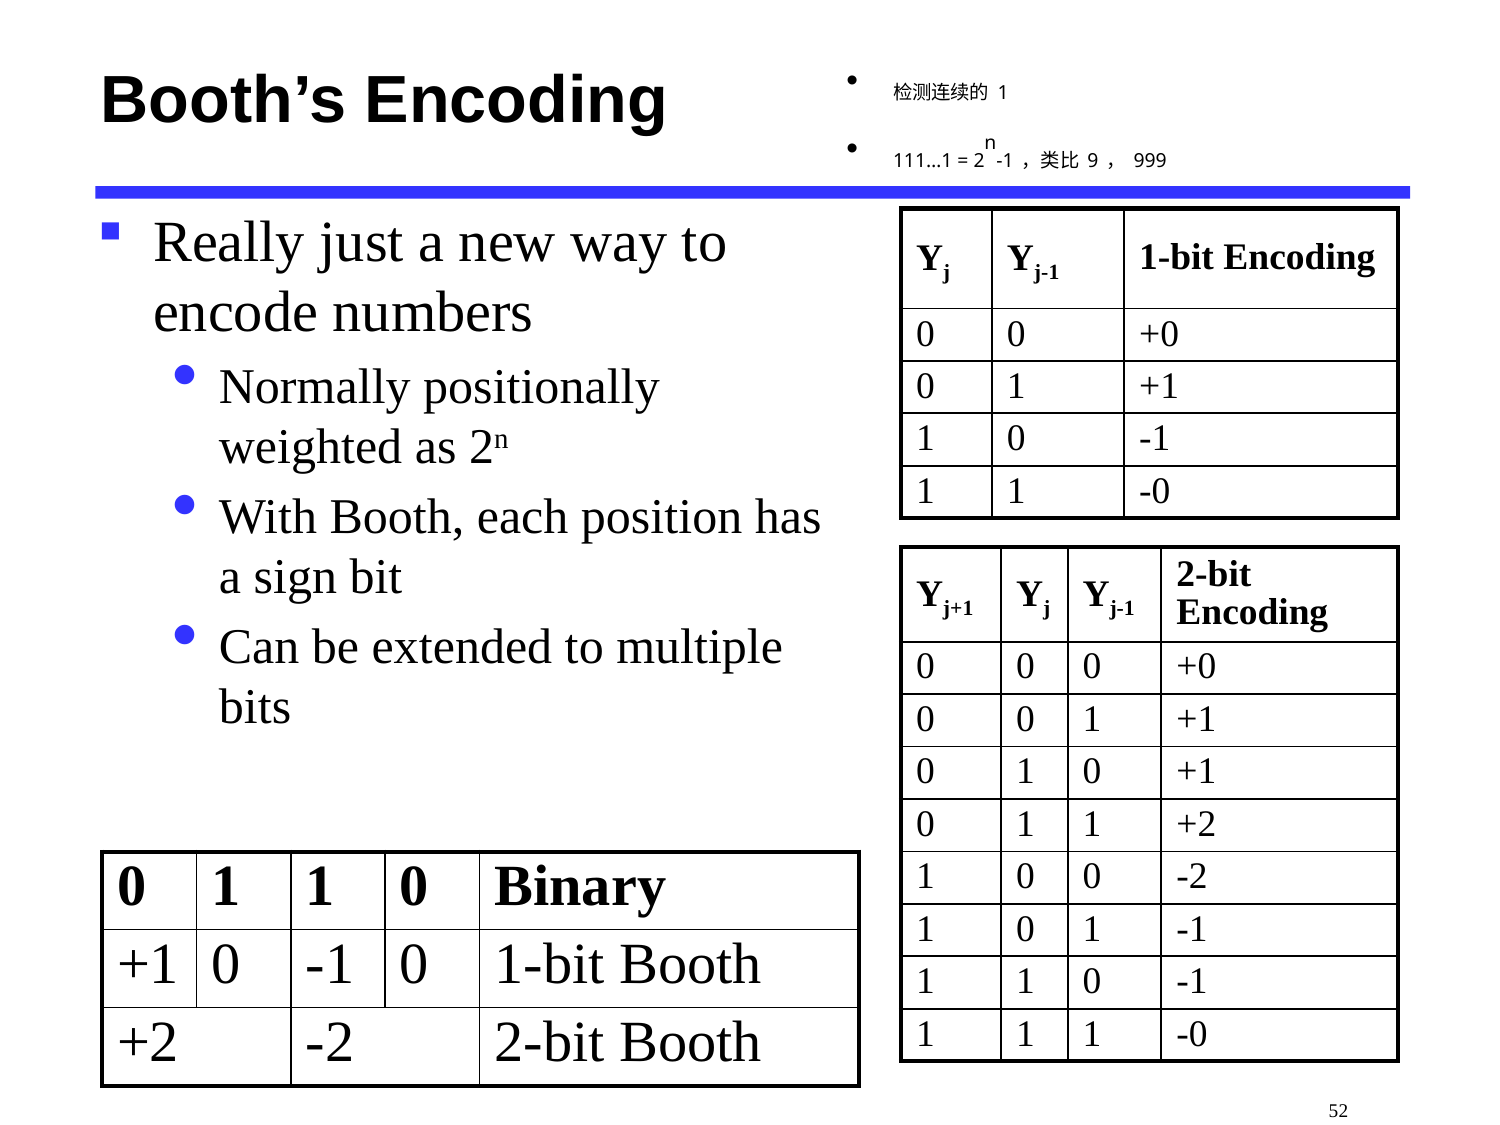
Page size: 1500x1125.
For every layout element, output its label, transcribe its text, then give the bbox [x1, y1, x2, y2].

table_cell 2-bit Booth [480, 1008, 857, 1084]
table_cell 1 [993, 467, 1123, 516]
table_cell 0 [386, 930, 479, 1007]
list Really just a new way to encode numbers Normally positionally weighted as 2n With Booth, each position has a sign bit Can be extended to multiple bits [82, 195, 840, 953]
table_cell 1 [993, 362, 1123, 412]
table_cell 1 [1002, 800, 1067, 851]
table_header 1 [292, 854, 384, 929]
table_cell -0 [1125, 467, 1396, 516]
table_cell 1 [903, 467, 991, 516]
table_cell 1 [903, 1010, 1000, 1059]
table_cell 0 [1002, 695, 1067, 746]
table_cell 0 [993, 309, 1123, 360]
table_cell 0 [1002, 643, 1067, 693]
table_header 0 [386, 854, 479, 929]
table_cell 1 [1002, 957, 1067, 1008]
table_cell +2 [104, 1008, 290, 1084]
table_cell 0 [1069, 852, 1160, 903]
table_cell 1-bit Booth [480, 930, 857, 1007]
table_cell +1 [104, 930, 196, 1007]
table_cell 1 [903, 852, 1000, 903]
table_cell -0 [1162, 1010, 1396, 1059]
table_cell -1 [1162, 957, 1396, 1008]
table_header 1 [197, 854, 290, 929]
text_box 检测连续的1 111…1 = 2n-1，类比9，999 [831, 27, 1415, 179]
title Booth’s Encoding [85, 11, 1361, 180]
table_header Yj+1 [903, 549, 1000, 641]
table_header Yj [903, 211, 991, 308]
table_cell +1 [1125, 362, 1396, 412]
table_cell 0 [903, 309, 991, 360]
table_cell 0 [1069, 643, 1160, 693]
table_cell +1 [1162, 747, 1396, 798]
table_cell -2 [292, 1008, 479, 1084]
table_cell 0 [993, 414, 1123, 465]
table_cell +2 [1162, 800, 1396, 851]
table_header Yj-1 [1069, 549, 1160, 641]
table_cell 1 [903, 905, 1000, 955]
table_cell 1 [903, 414, 991, 465]
table_cell 1 [1069, 905, 1160, 955]
table_cell -1 [1162, 905, 1396, 955]
table_cell -1 [292, 930, 384, 1007]
table_header Binary [480, 854, 857, 929]
table_cell 1 [903, 957, 1000, 1008]
table_cell +0 [1162, 643, 1396, 693]
table_cell 1 [1069, 1010, 1160, 1059]
table_cell 0 [903, 747, 1000, 798]
table_header 2-bit Encoding [1162, 549, 1396, 641]
table_cell 1 [1002, 747, 1067, 798]
table_cell 0 [903, 695, 1000, 746]
table_cell 0 [197, 930, 290, 1007]
table_cell 0 [903, 800, 1000, 851]
table_header Yj-1 [993, 211, 1123, 308]
table_cell 0 [1069, 747, 1160, 798]
table_cell +0 [1125, 309, 1396, 360]
table_cell -2 [1162, 852, 1396, 903]
slide_number 52 [1185, 1068, 1500, 1125]
table_cell 1 [1002, 1010, 1067, 1059]
table_cell 0 [1069, 957, 1160, 1008]
table_cell 1 [1069, 800, 1160, 851]
table_cell 0 [1002, 905, 1067, 955]
table_header Yj [1002, 549, 1067, 641]
table_cell 0 [903, 643, 1000, 693]
table_cell -1 [1125, 414, 1396, 465]
table_cell 1 [1069, 695, 1160, 746]
table_cell 0 [903, 362, 991, 412]
table_cell +1 [1162, 695, 1396, 746]
table_header 1-bit Encoding [1125, 211, 1396, 308]
table_header 0 [104, 854, 196, 929]
table_cell 0 [1002, 852, 1067, 903]
